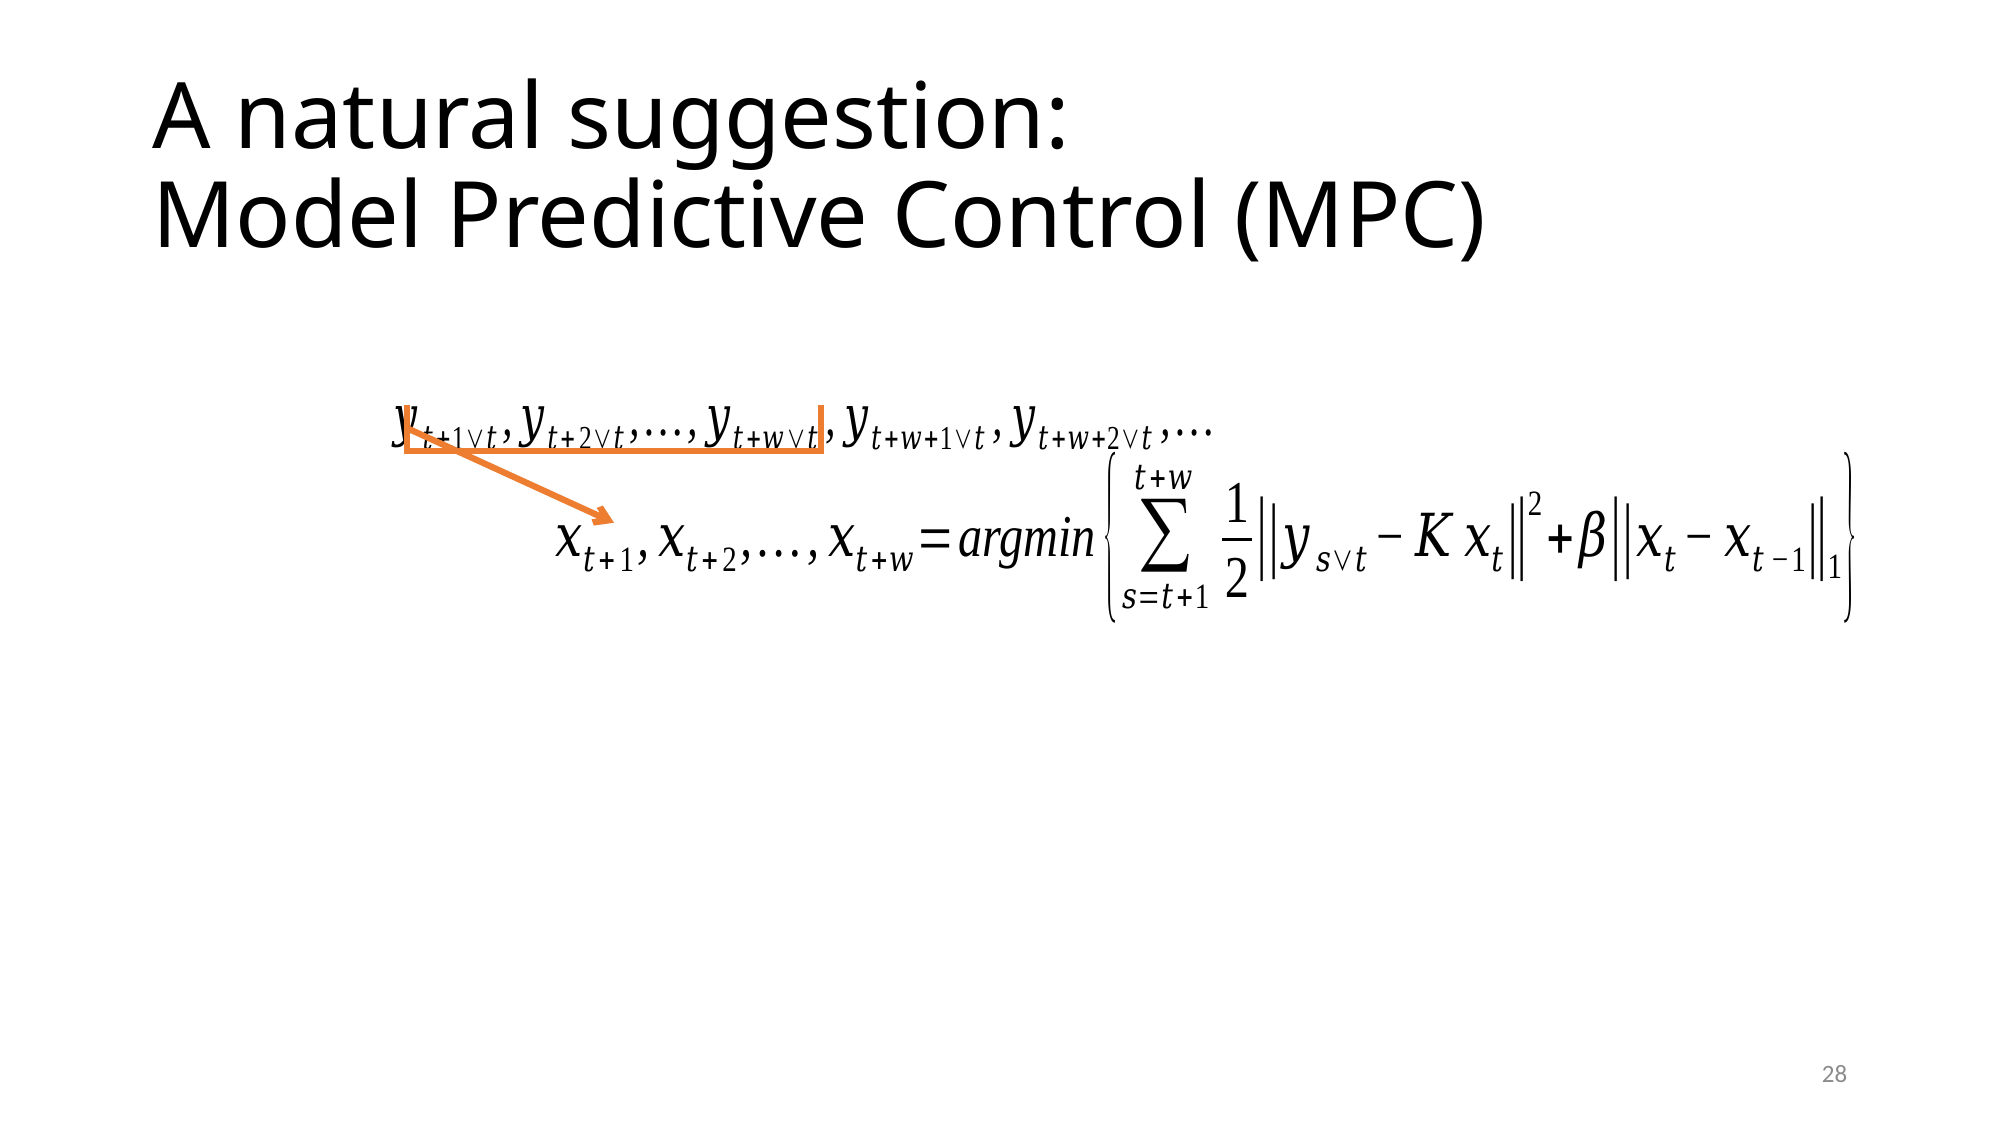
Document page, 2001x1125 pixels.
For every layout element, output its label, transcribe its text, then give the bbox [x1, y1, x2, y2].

title A natural suggestion: Model Predictive Control (MPC) [137, 59, 1863, 278]
slide_number 28 [1412, 1042, 1863, 1103]
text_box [406, 405, 1863, 625]
